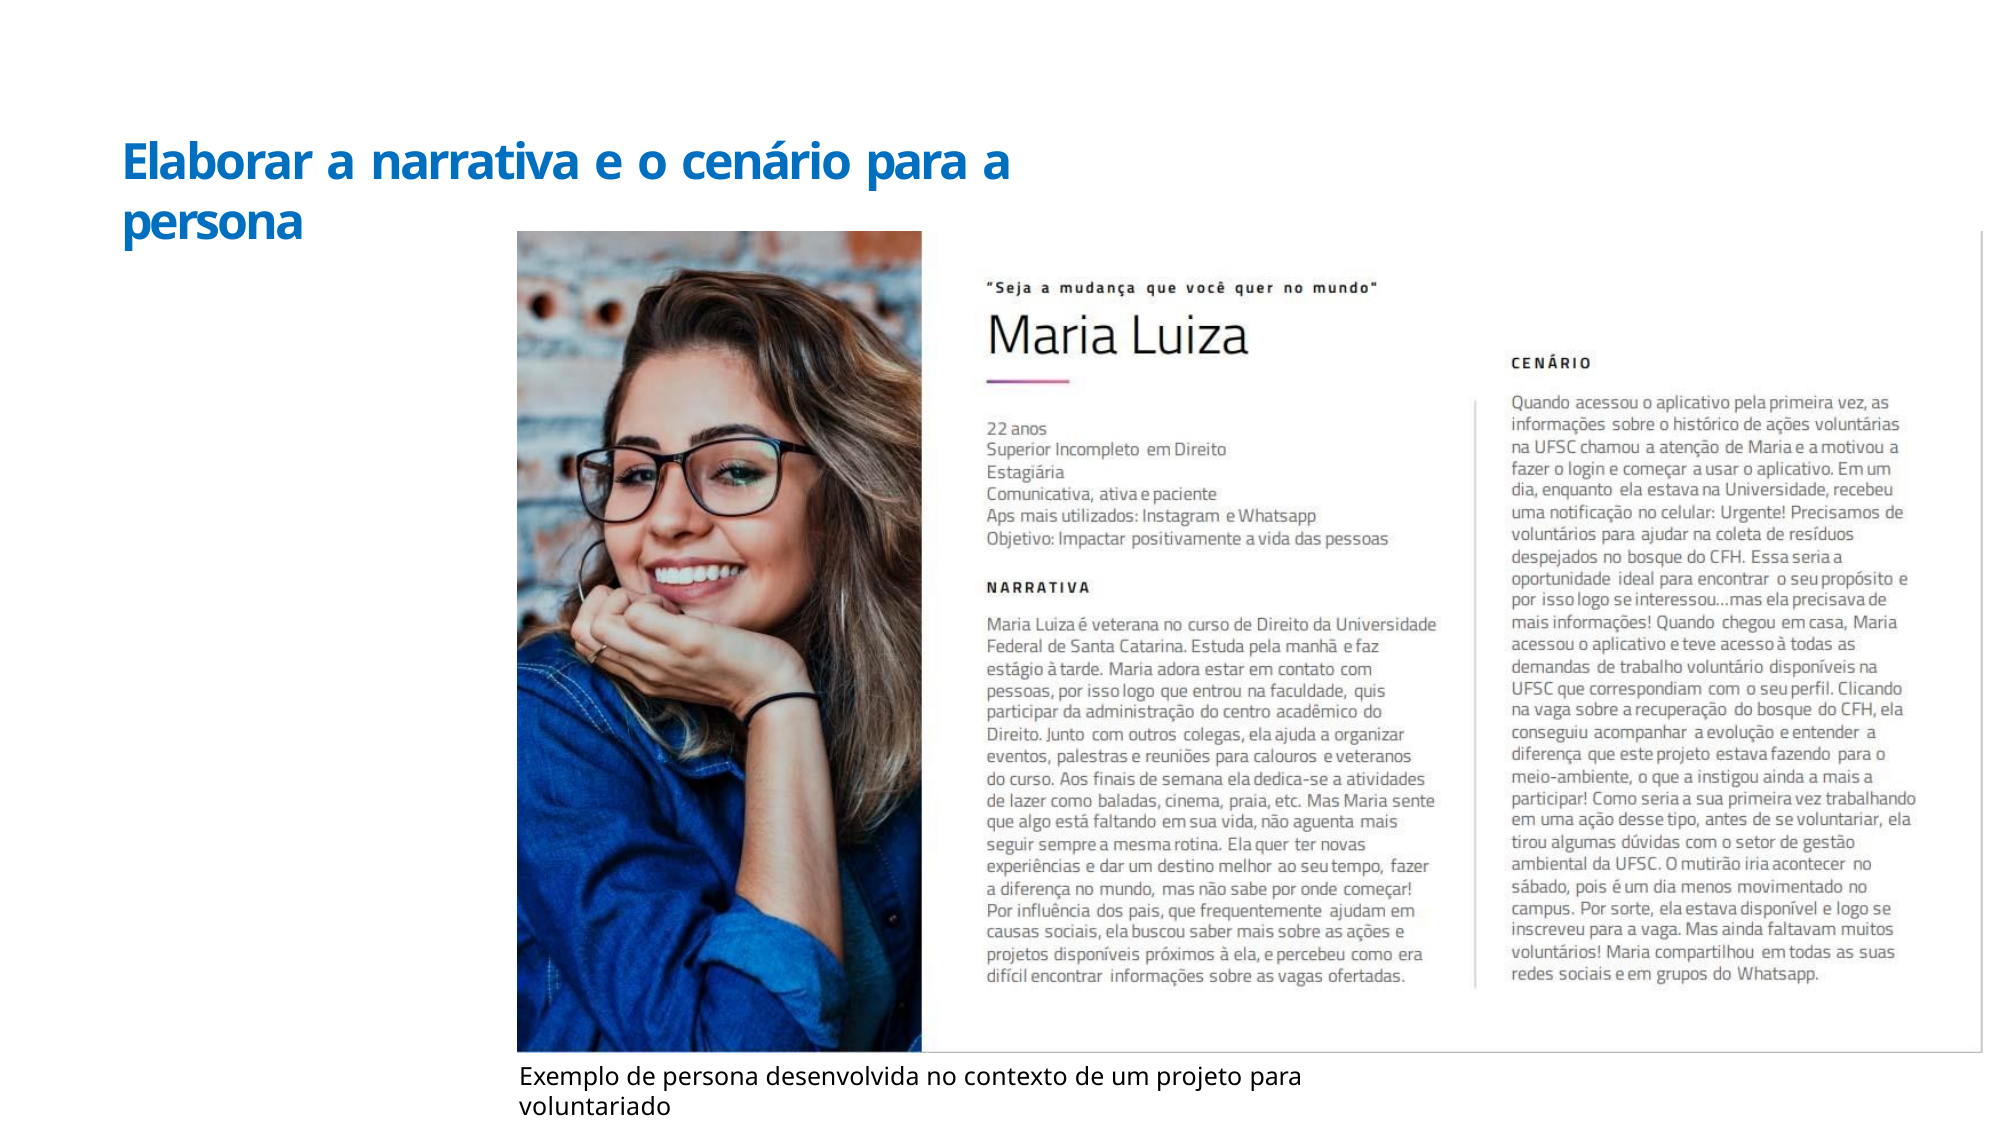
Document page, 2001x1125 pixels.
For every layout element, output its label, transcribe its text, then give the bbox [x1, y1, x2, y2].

picture [516, 231, 1983, 1054]
text_box Exemplo de persona desenvolvida no contexto de um projeto para voluntariado [517, 1060, 1378, 1120]
title Elaborar a narrativa e o cenário para a persona [119, 127, 1155, 318]
